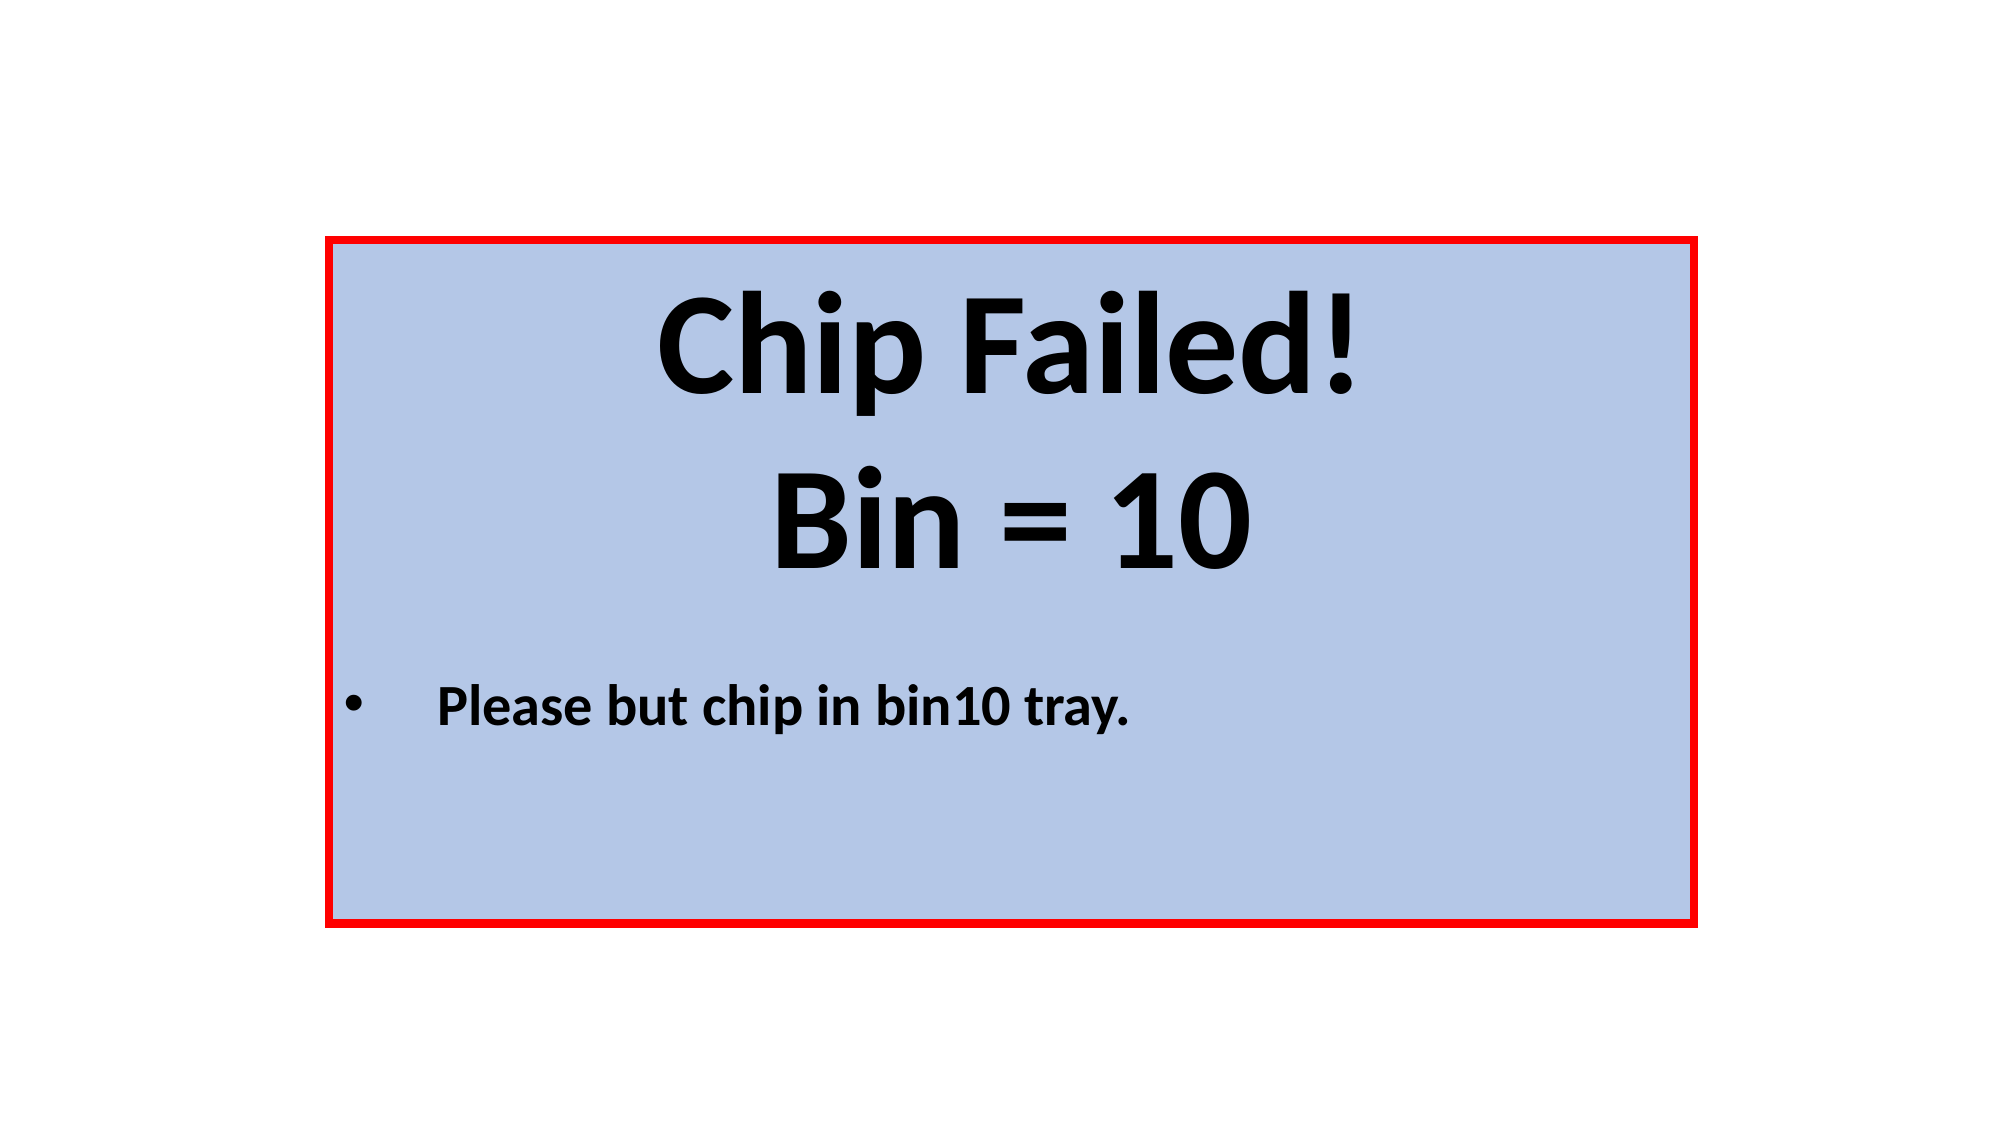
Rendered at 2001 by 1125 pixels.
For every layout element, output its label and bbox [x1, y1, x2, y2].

text_box [328, 239, 1695, 924]
